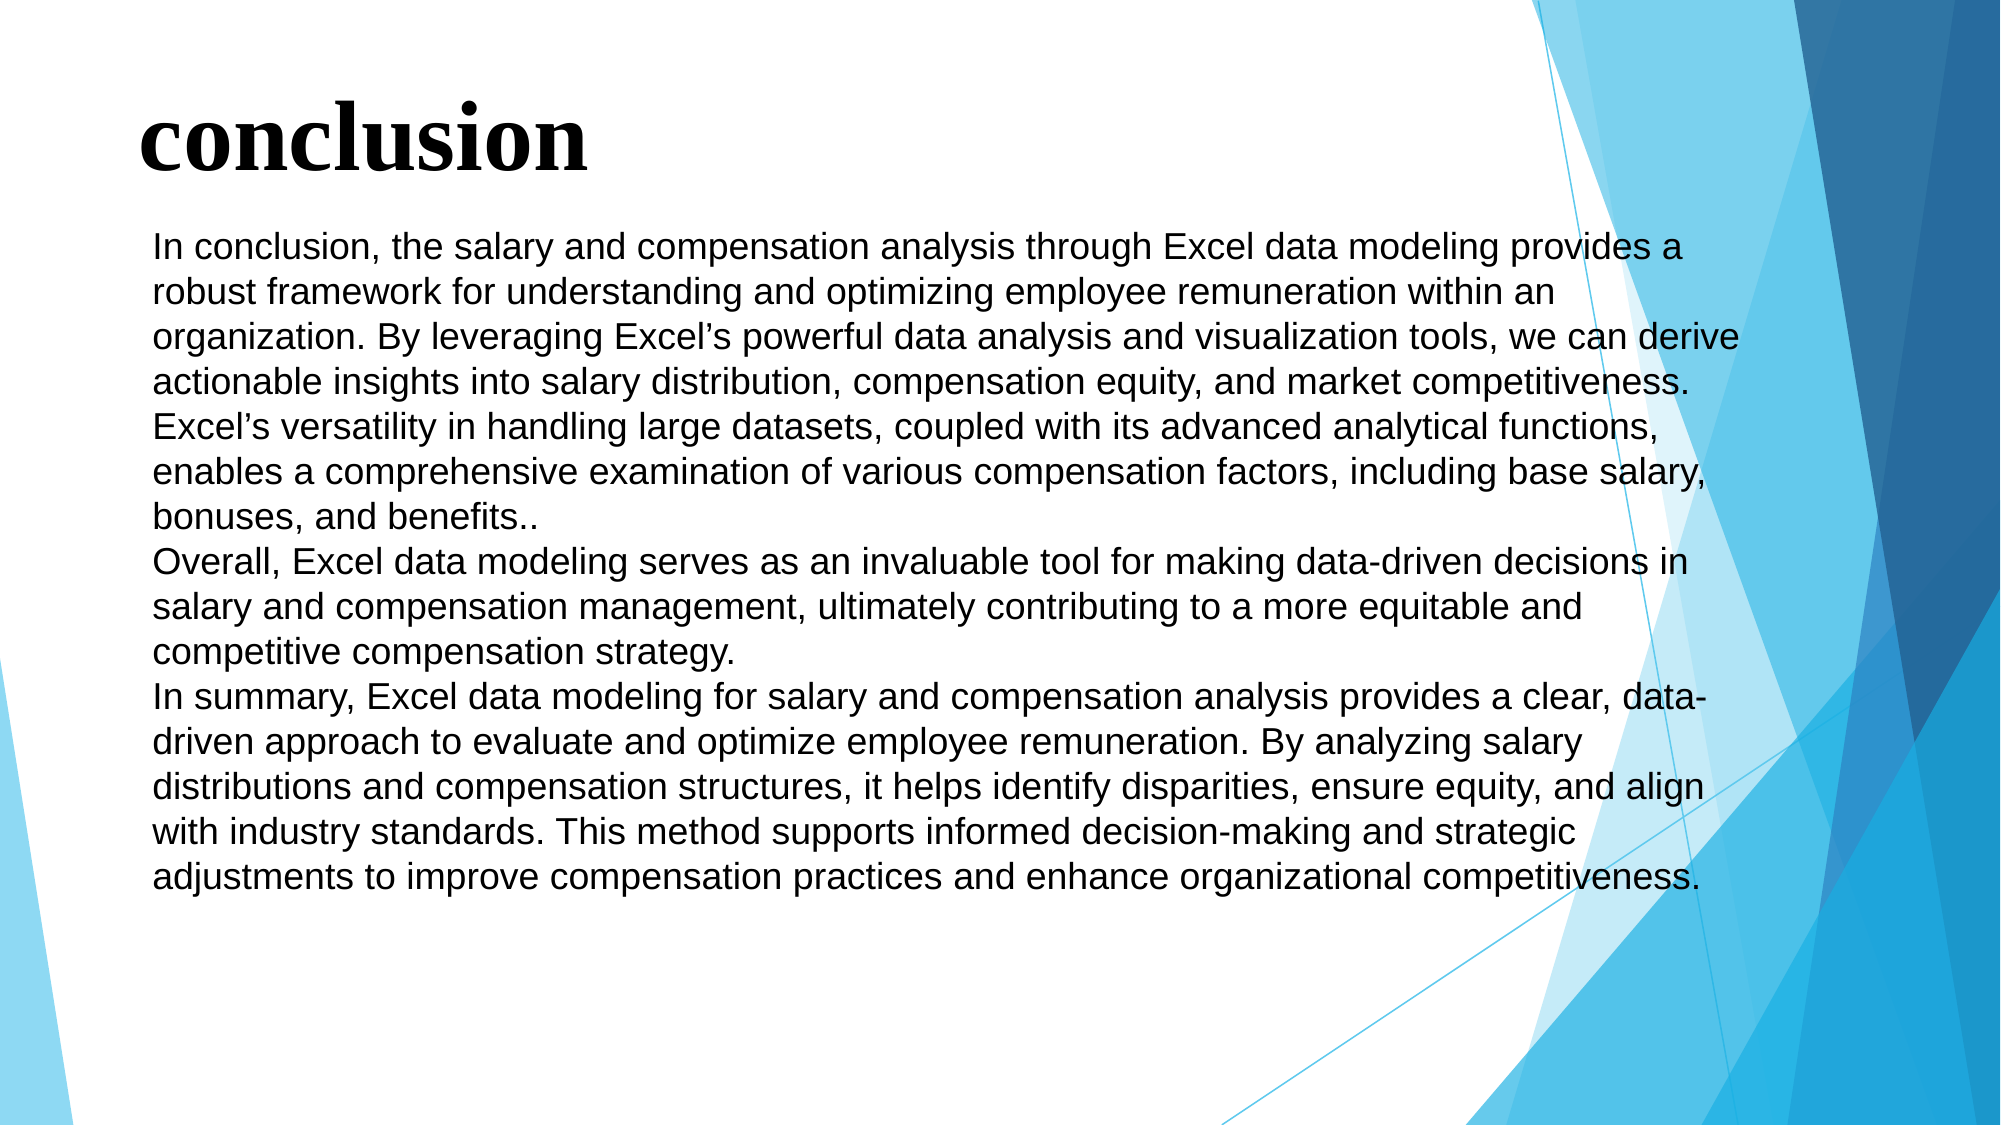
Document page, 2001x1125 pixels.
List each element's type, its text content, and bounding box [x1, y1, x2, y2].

title conclusion [123, 62, 1877, 189]
text_box In conclusion, the salary and compensation analysis through Excel data modeling provides a robust framework for understanding and optimizing employee remuneration within an organization. By leveraging Excel’s powerful data analysis and visualization tools, we can derive actionable insights into salary distribution, compensation equity, and market competitiveness. Excel’s versatility in handling large datasets, coupled with its advanced analytical functions, enables a comprehensive examination of various compensation factors, including base salary, bonuses, and benefits.. Overall, Excel data modeling serves as an invaluable tool for making data-driven decisions in salary and compensation management, ultimately contributing to a more equitable and competitive compensation strategy. In summary, Excel data modeling for salary and compensation analysis provides a clear, data-driven approach to evaluate and optimize employee remuneration. By analyzing salary distributions and compensation structures, it helps identify disparities, ensure equity, and align with industry standards. This method supports informed decision-making and strategic adjustments to improve compensation practices and enhance organizational competitiveness. [137, 214, 1763, 905]
